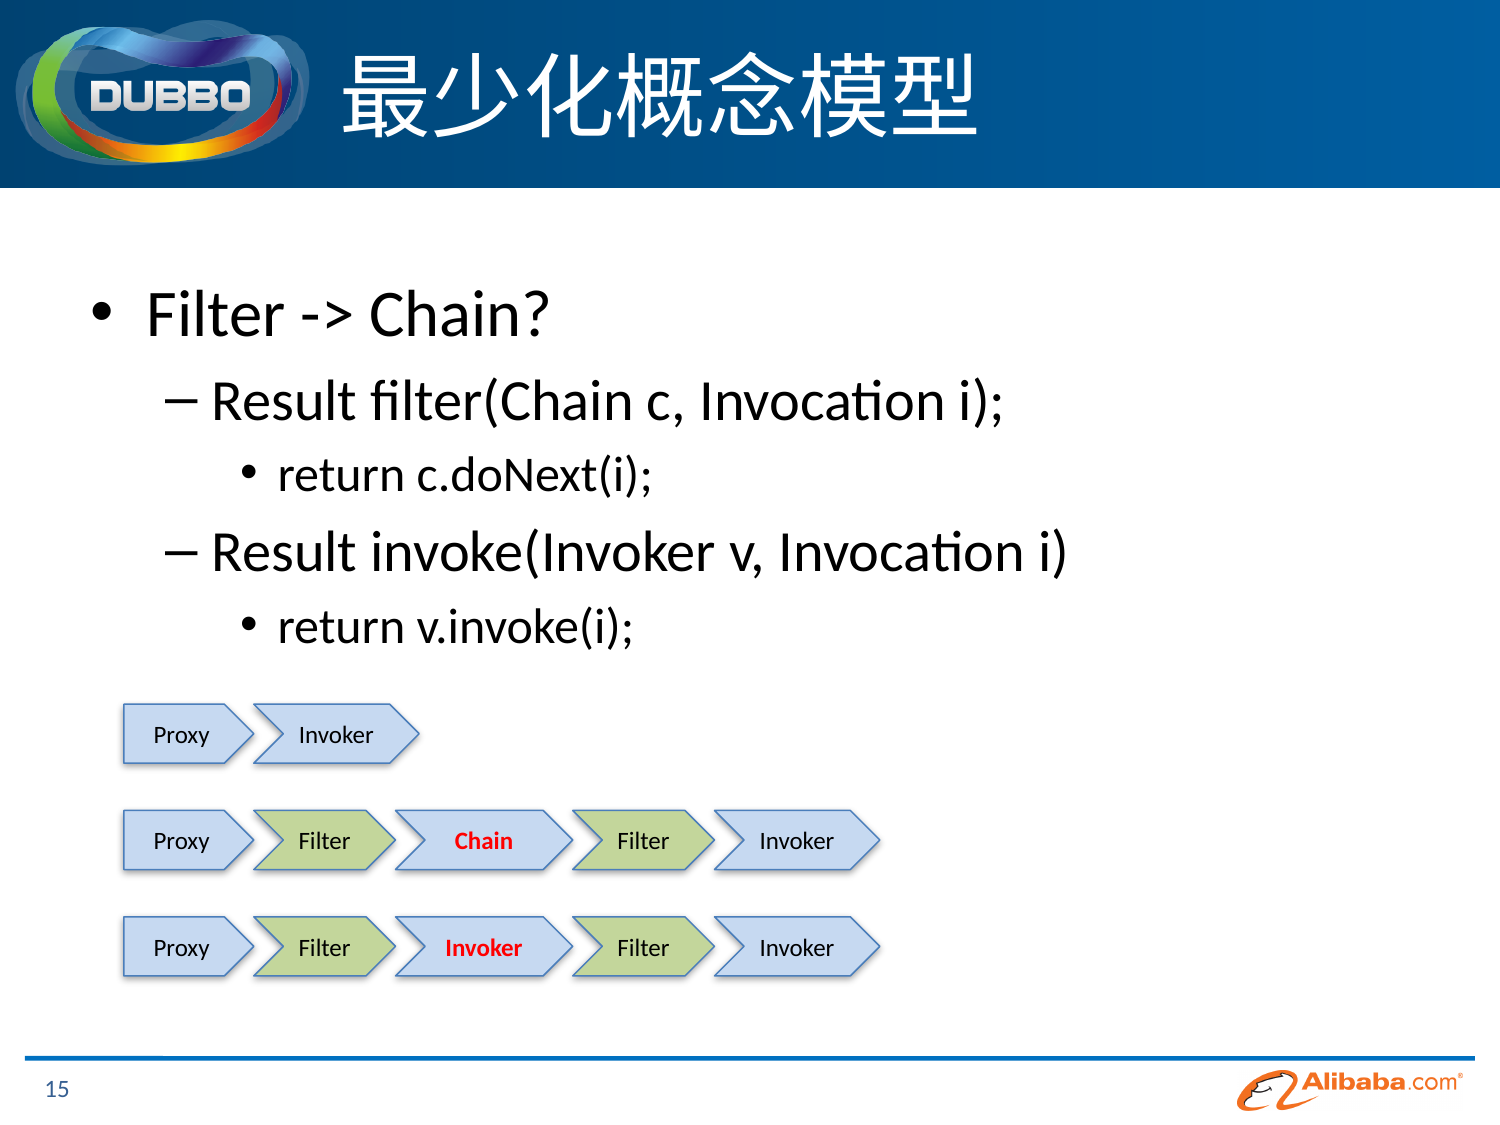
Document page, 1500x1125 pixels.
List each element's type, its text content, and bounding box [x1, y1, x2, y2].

picture [1237, 1070, 1463, 1111]
text_box Proxy [123, 916, 255, 977]
text_box Invoker [253, 703, 420, 764]
text_box Invoker [713, 916, 881, 977]
text_box Filter [572, 916, 716, 977]
text_box Chain [394, 809, 574, 871]
list Filter -> Chain? Result filter(Chain c, Invocation i); return c.doNext(i); Result invoke(Invoker v, Invocation i) return v.invoke(i); [75, 262, 1425, 693]
title 最少化概念模型 [324, 0, 1500, 188]
text_box Filter [253, 809, 397, 871]
text_box Proxy [123, 809, 255, 871]
text_box Filter [253, 916, 397, 977]
text_box Proxy [123, 703, 255, 764]
slide_number 15 [29, 1057, 195, 1118]
text_box Invoker [713, 809, 881, 871]
picture [11, 20, 313, 173]
text_box Filter [572, 809, 716, 871]
text_box Invoker [394, 916, 574, 977]
